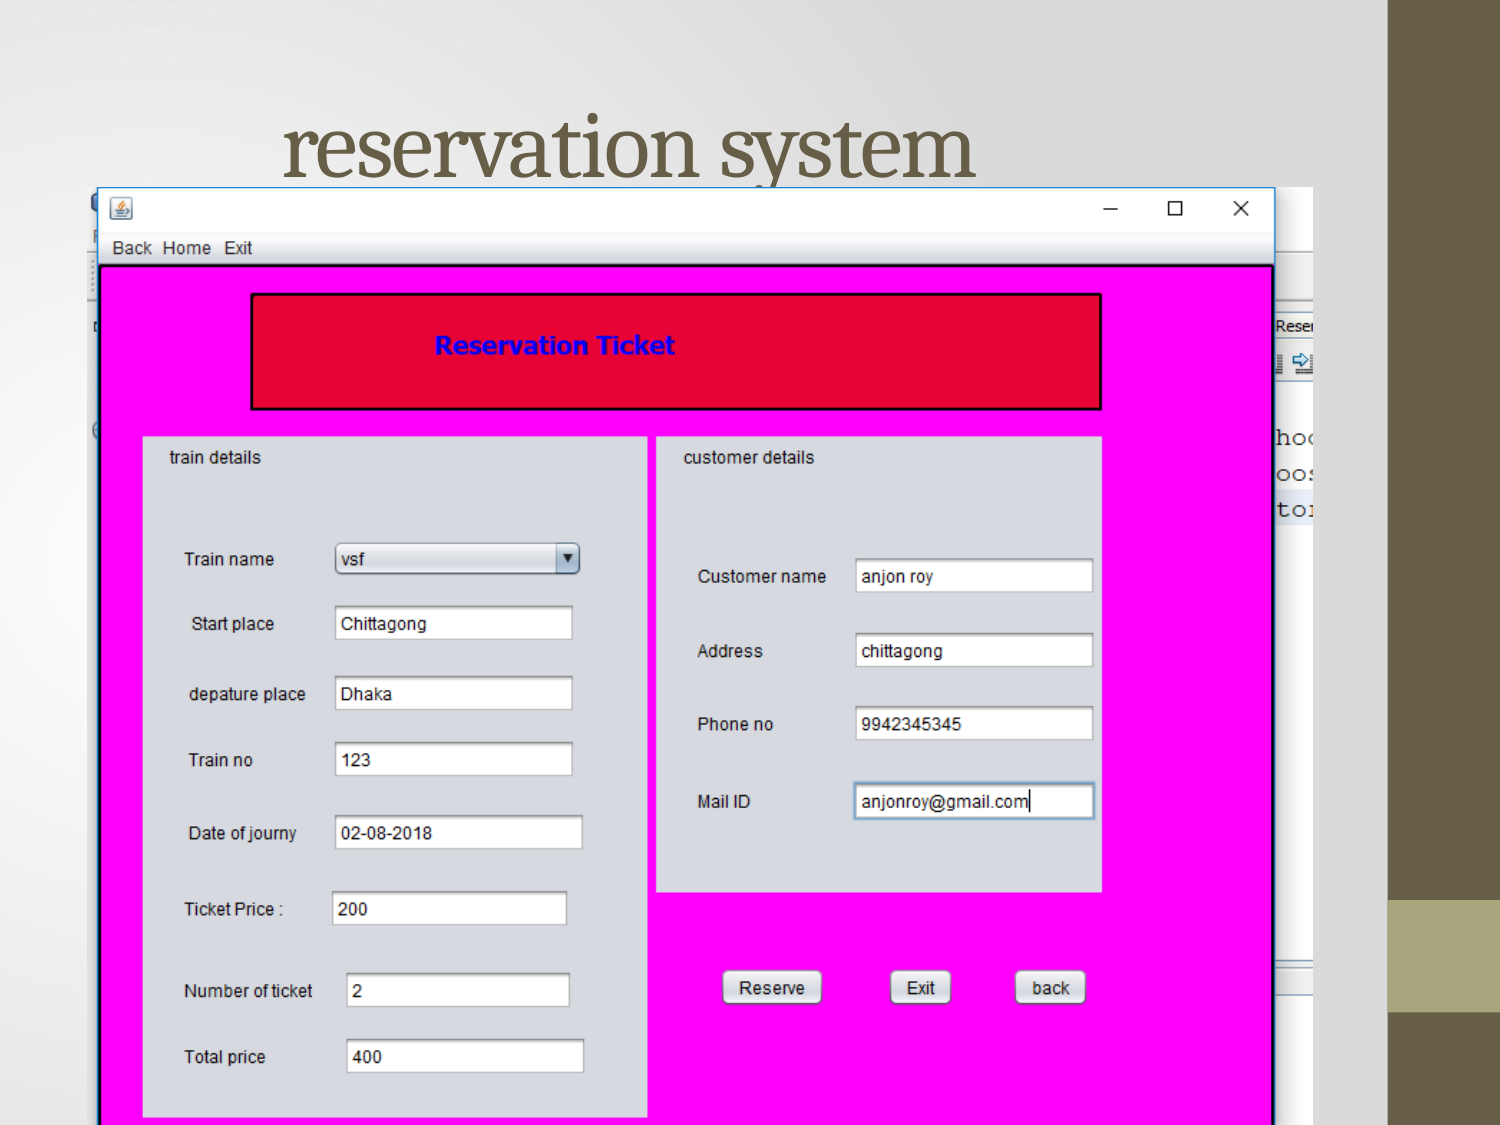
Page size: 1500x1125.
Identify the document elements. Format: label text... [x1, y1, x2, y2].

title reservation system [75, 45, 1325, 233]
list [86, 186, 1313, 1125]
